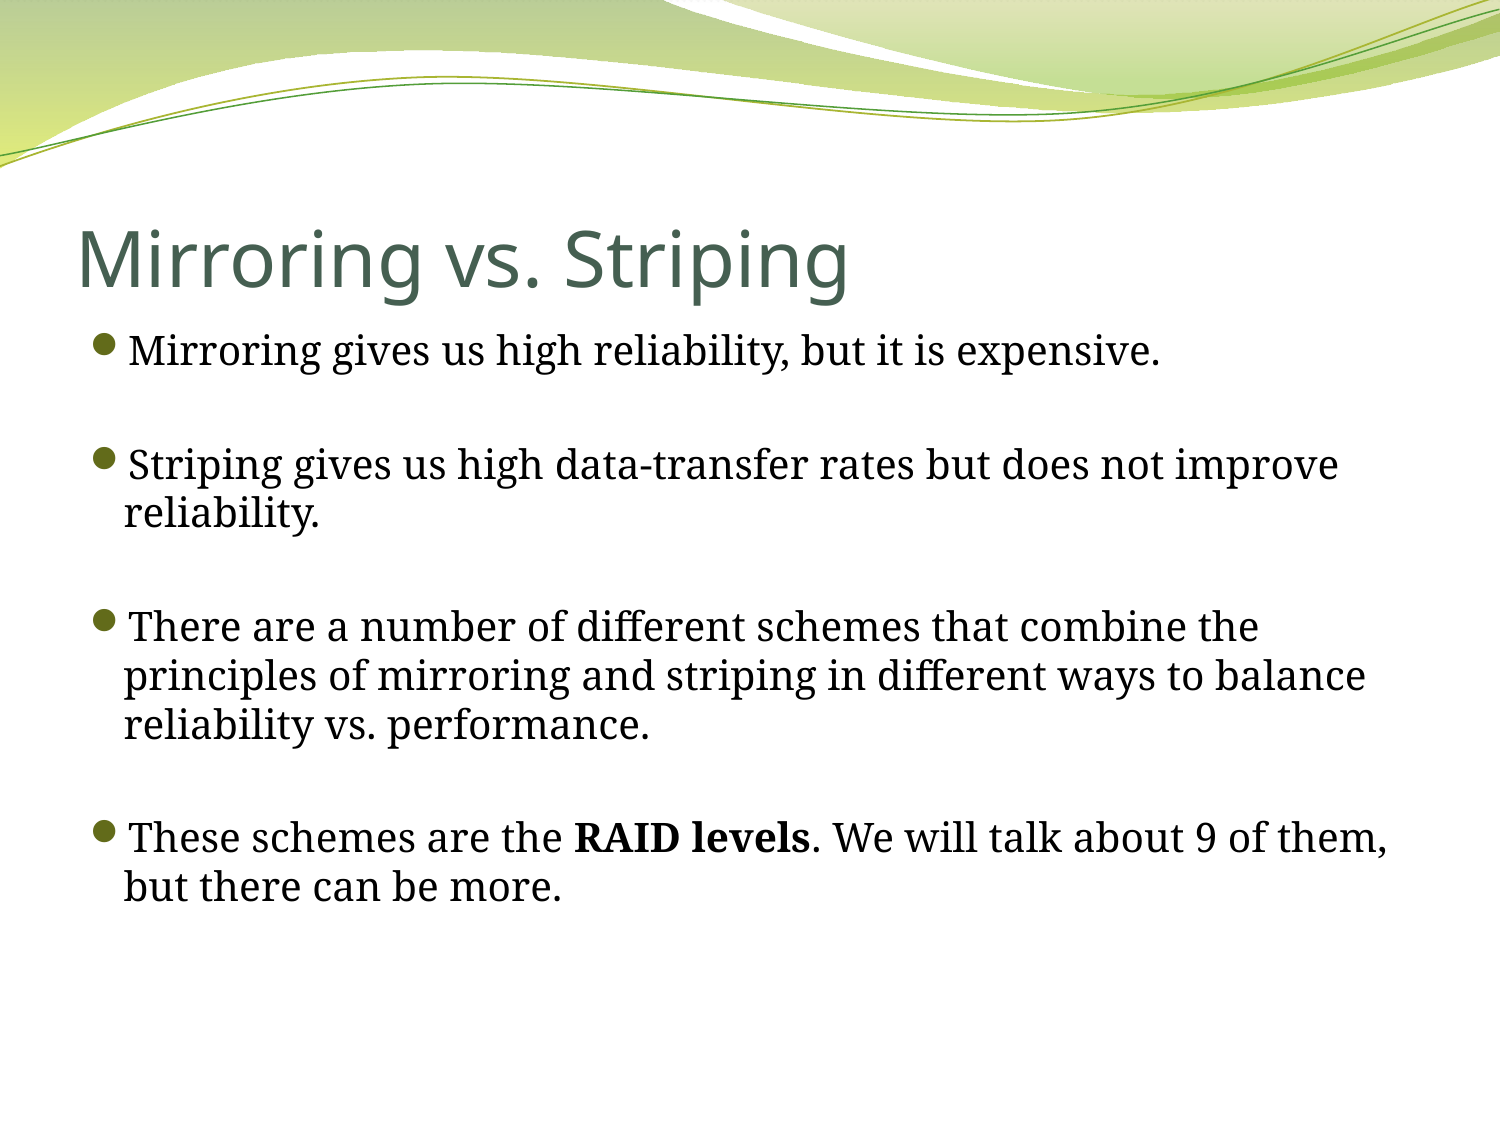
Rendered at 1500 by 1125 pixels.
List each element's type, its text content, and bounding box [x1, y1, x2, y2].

list Mirroring gives us high reliability, but it is expensive. Striping gives us high data-transfer rates but does not improve reliability. There are a number of different schemes that combine the principles of mirroring and striping in different ways to balance reliability vs. performance. These schemes are the RAID levels. We will talk about 9 of them, but there can be more. [75, 317, 1425, 1038]
title Mirroring vs. Striping [75, 115, 1425, 303]
